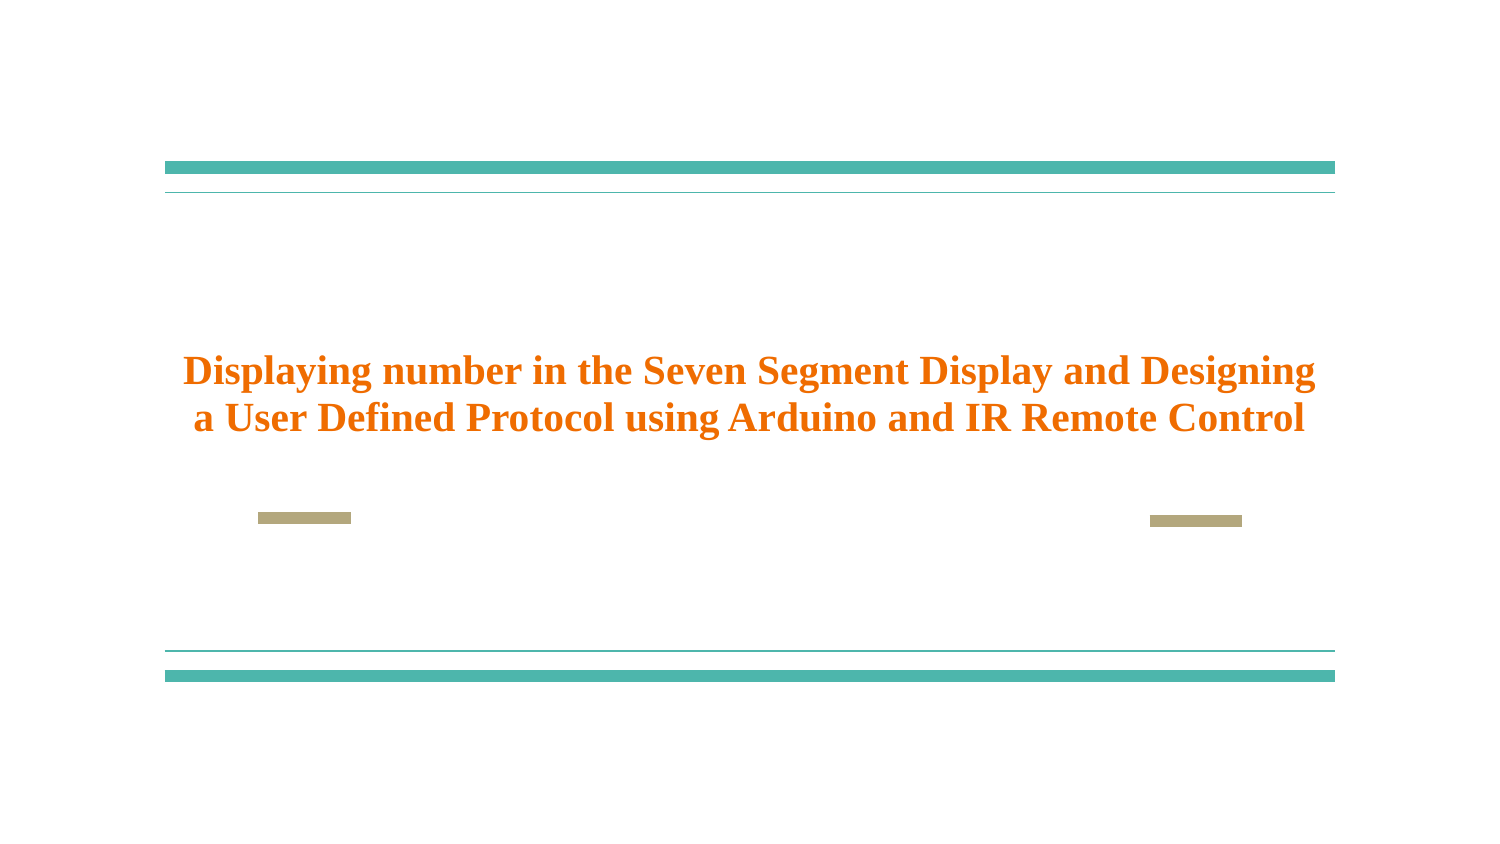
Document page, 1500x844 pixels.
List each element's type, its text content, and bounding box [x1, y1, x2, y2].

title Displaying number in the Seven Segment Display and Designing a User Defined Protocol using Arduino and IR Remote Control [164, 287, 1336, 456]
